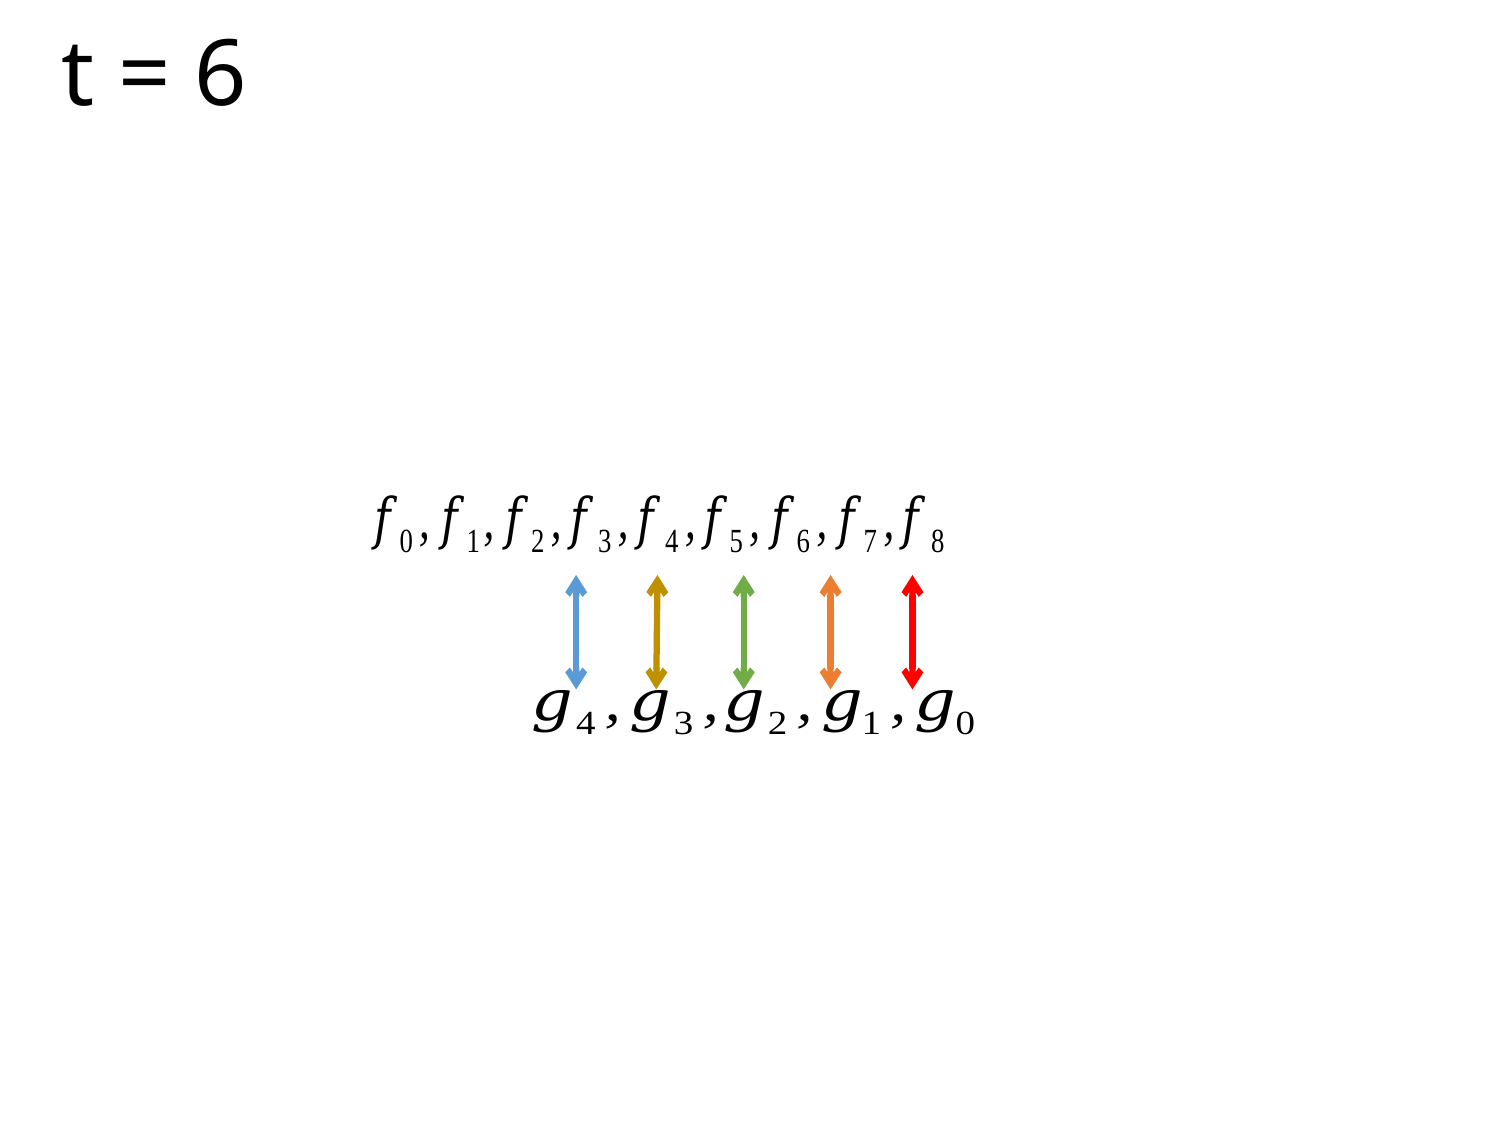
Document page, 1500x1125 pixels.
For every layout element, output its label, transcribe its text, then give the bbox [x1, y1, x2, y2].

title t = 6 [46, 15, 1341, 137]
